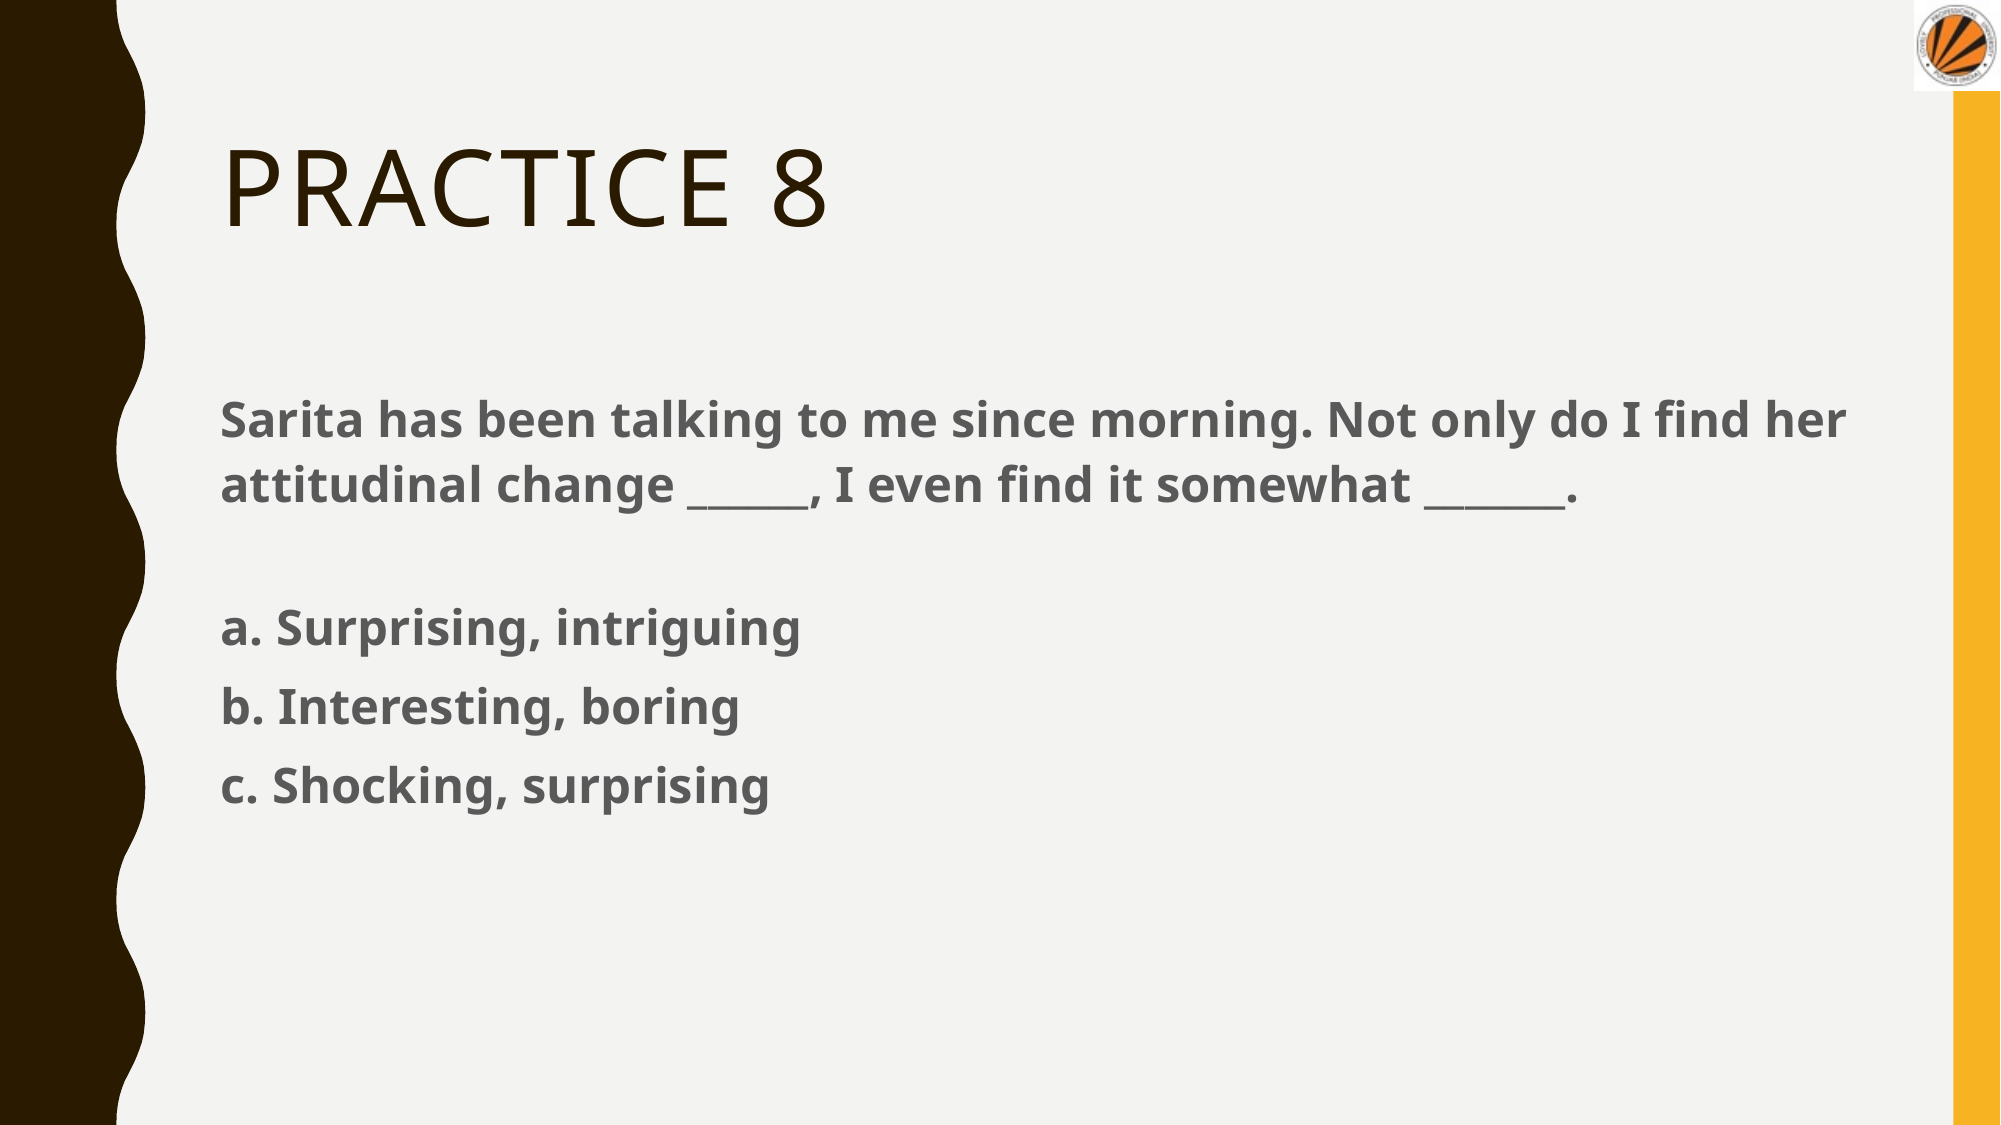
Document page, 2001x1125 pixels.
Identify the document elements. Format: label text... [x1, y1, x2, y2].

picture [1914, 0, 2000, 91]
title Practice 8 [205, 127, 1875, 308]
list Sarita has been talking to me since morning. Not only do I find her attitudinal change ______, I even find it somewhat _______. a. Surprising, intriguing b. Interesting, boring c. Shocking, surprising [205, 375, 1875, 965]
